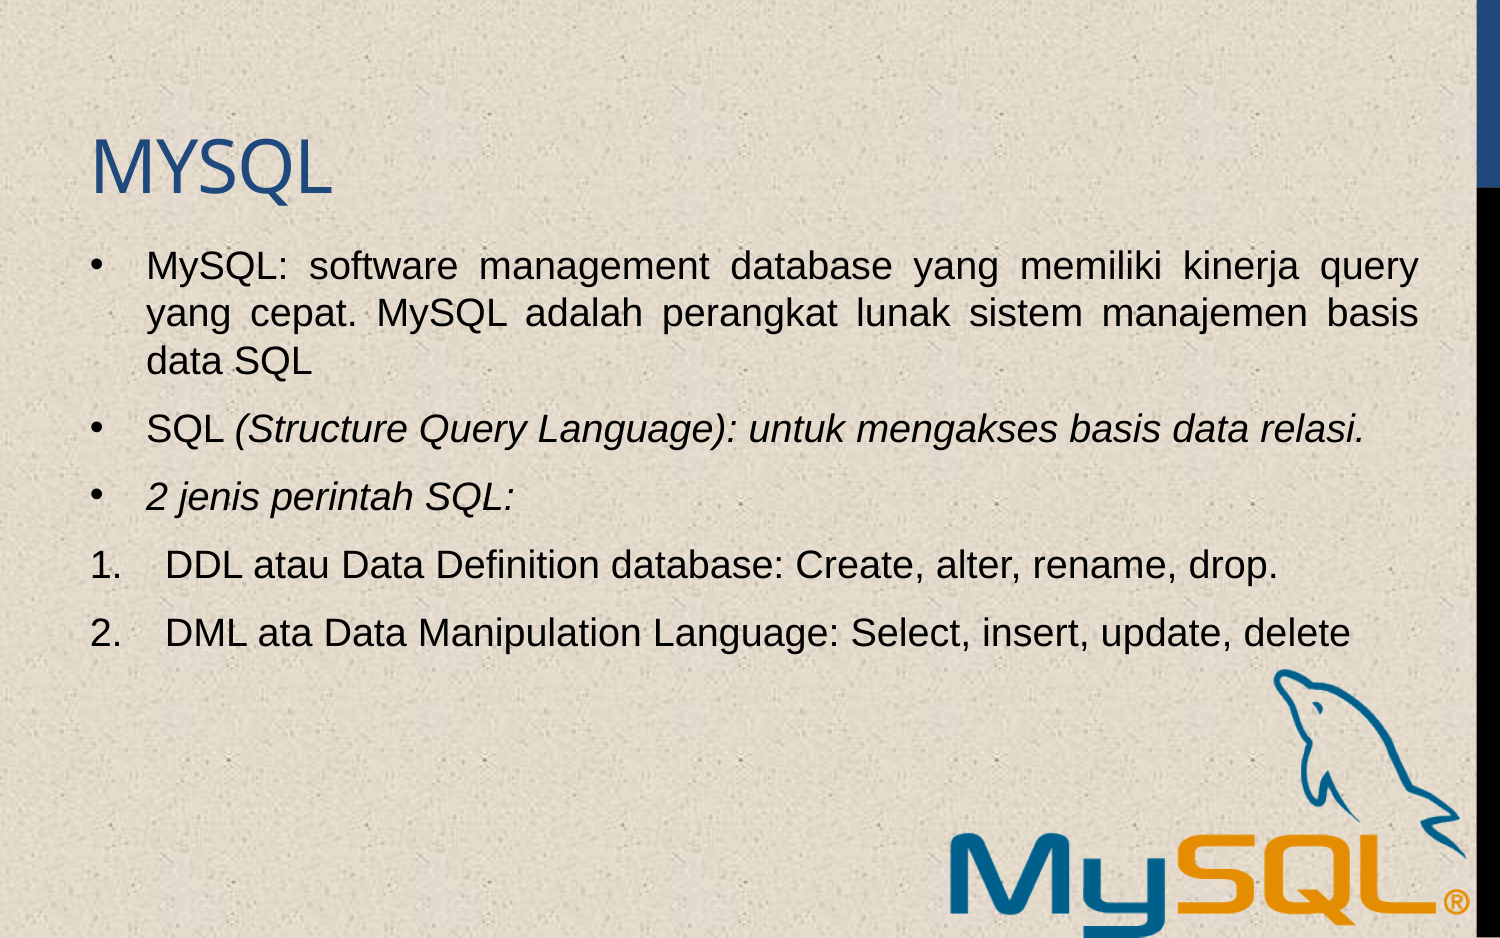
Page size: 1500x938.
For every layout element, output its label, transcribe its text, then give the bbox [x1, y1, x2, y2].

text_box Mysql [75, 20, 1025, 232]
text_box MySQL: software management database yang memiliki kinerja query yang cepat. MySQL adalah perangkat lunak sistem manajemen basis data SQL SQL (Structure Query Language): untuk mengakses basis data relasi. 2 jenis perintah SQL: DDL atau Data Definition database: Create, alter, rename, drop. DML ata Data Manipulation Language: Select, insert, update, delete [75, 232, 1436, 812]
picture [0, 0, 1476, 938]
